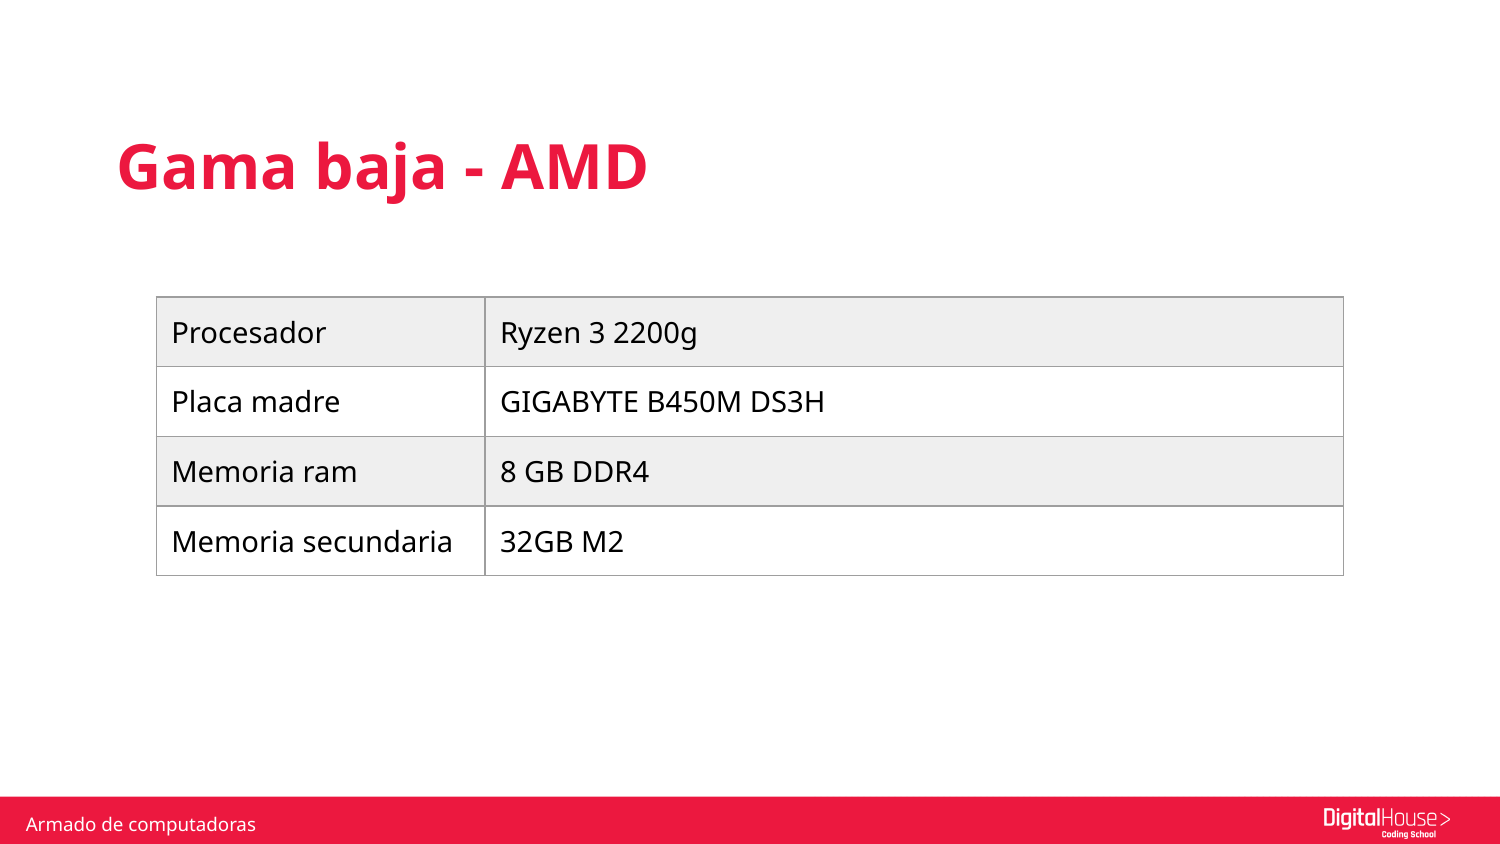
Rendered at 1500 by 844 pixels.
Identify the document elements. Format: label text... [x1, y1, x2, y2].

table_cell Placa madre [157, 367, 484, 436]
table_cell GIGABYTE B450M DS3H [486, 367, 1343, 436]
table_header Ryzen 3 2200g [486, 298, 1343, 366]
table_cell 32GB M2 [486, 507, 1343, 575]
picture [1324, 808, 1450, 839]
table_header Procesador [157, 298, 484, 366]
text_box Gama baja - AMD [102, 99, 1363, 240]
text_box [132, 251, 726, 746]
table_cell Memoria secundaria [157, 507, 484, 575]
table_cell 8 GB DDR4 [486, 437, 1343, 505]
table_cell Memoria ram [157, 437, 484, 505]
